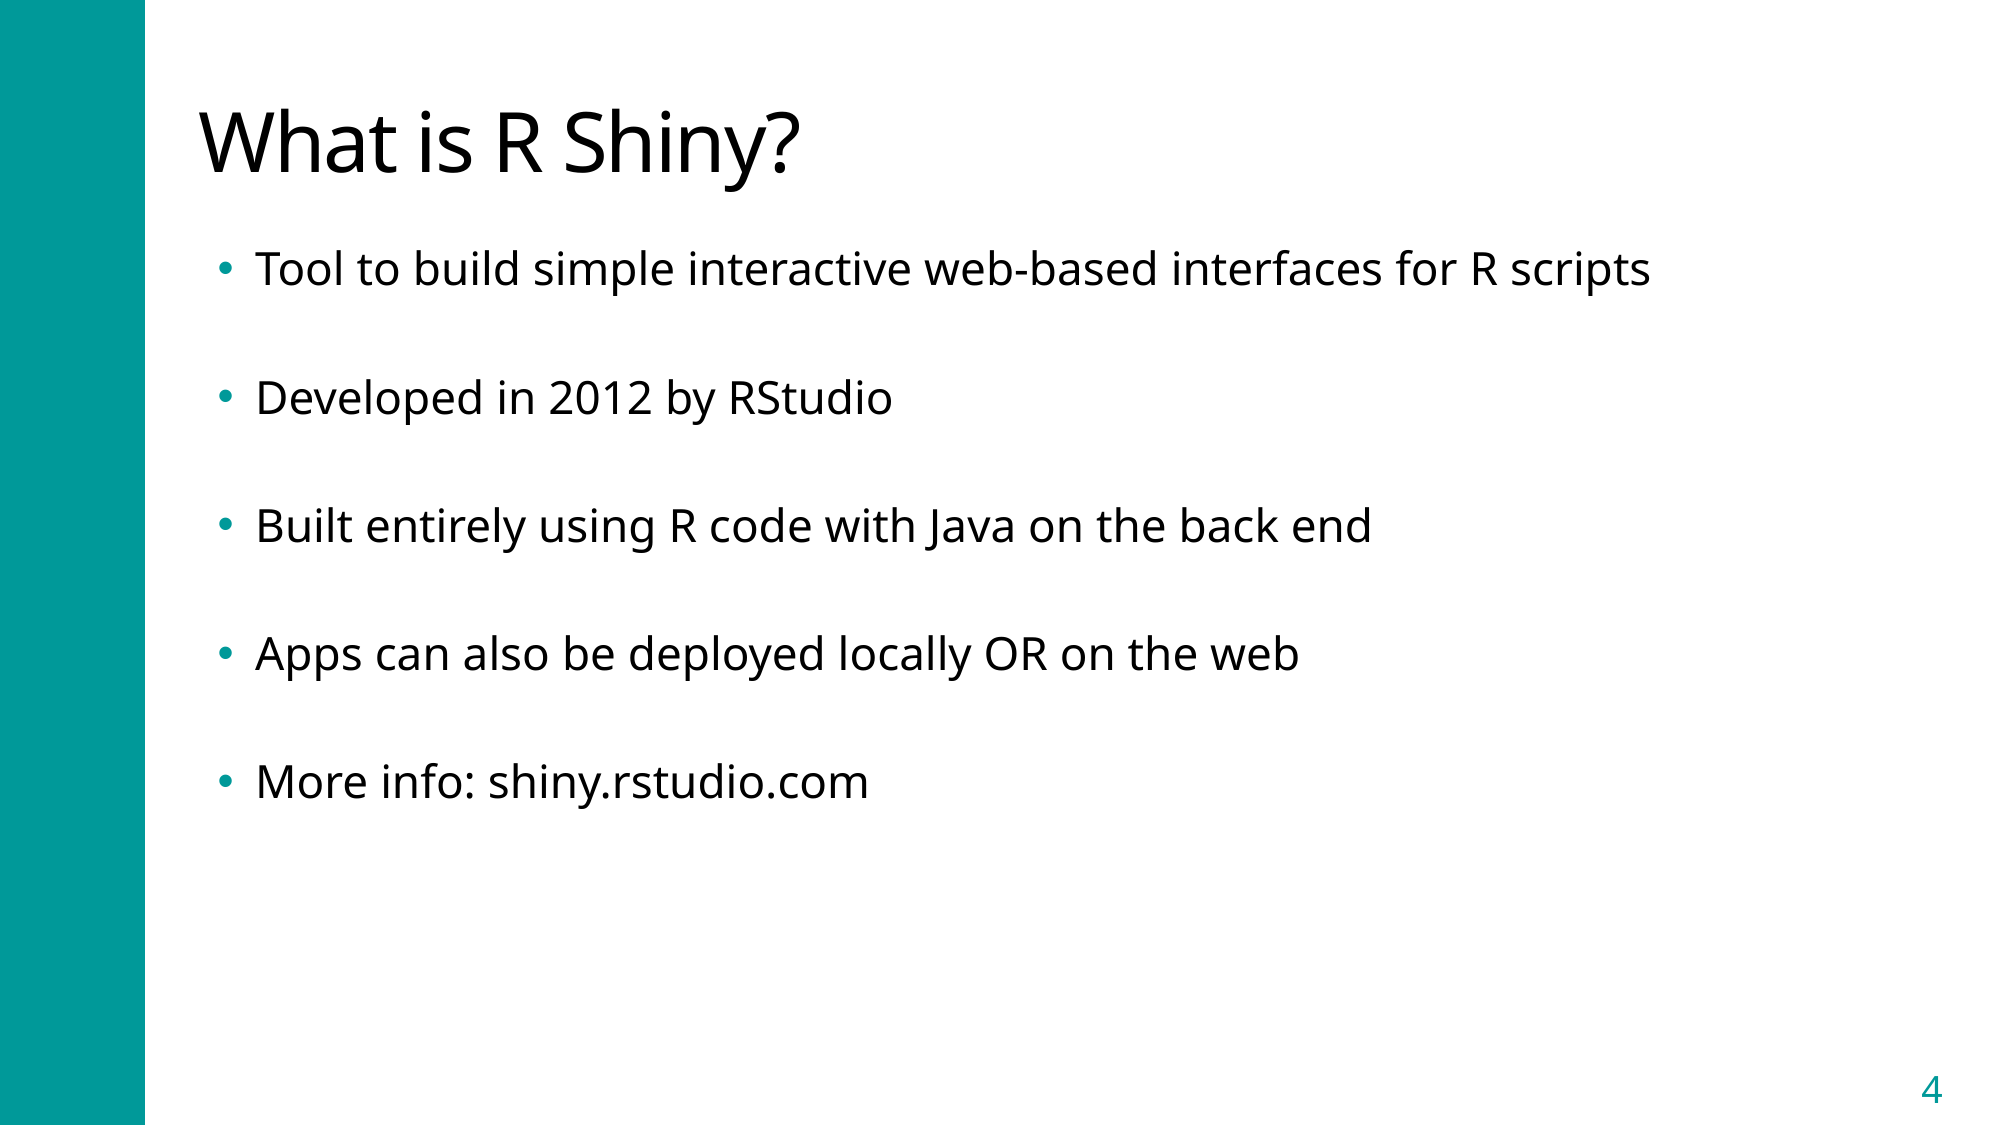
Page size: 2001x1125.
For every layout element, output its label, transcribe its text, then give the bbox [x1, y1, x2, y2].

slide_number 4 [1870, 1057, 1994, 1125]
list Tool to build simple interactive web-based interfaces for R scripts Developed in 2012 by RStudio Built entirely using R code with Java on the back end Apps can also be deployed locally OR on the web More info: shiny.rstudio.com [183, 232, 1851, 1050]
title What is R Shiny? [183, 45, 1851, 232]
